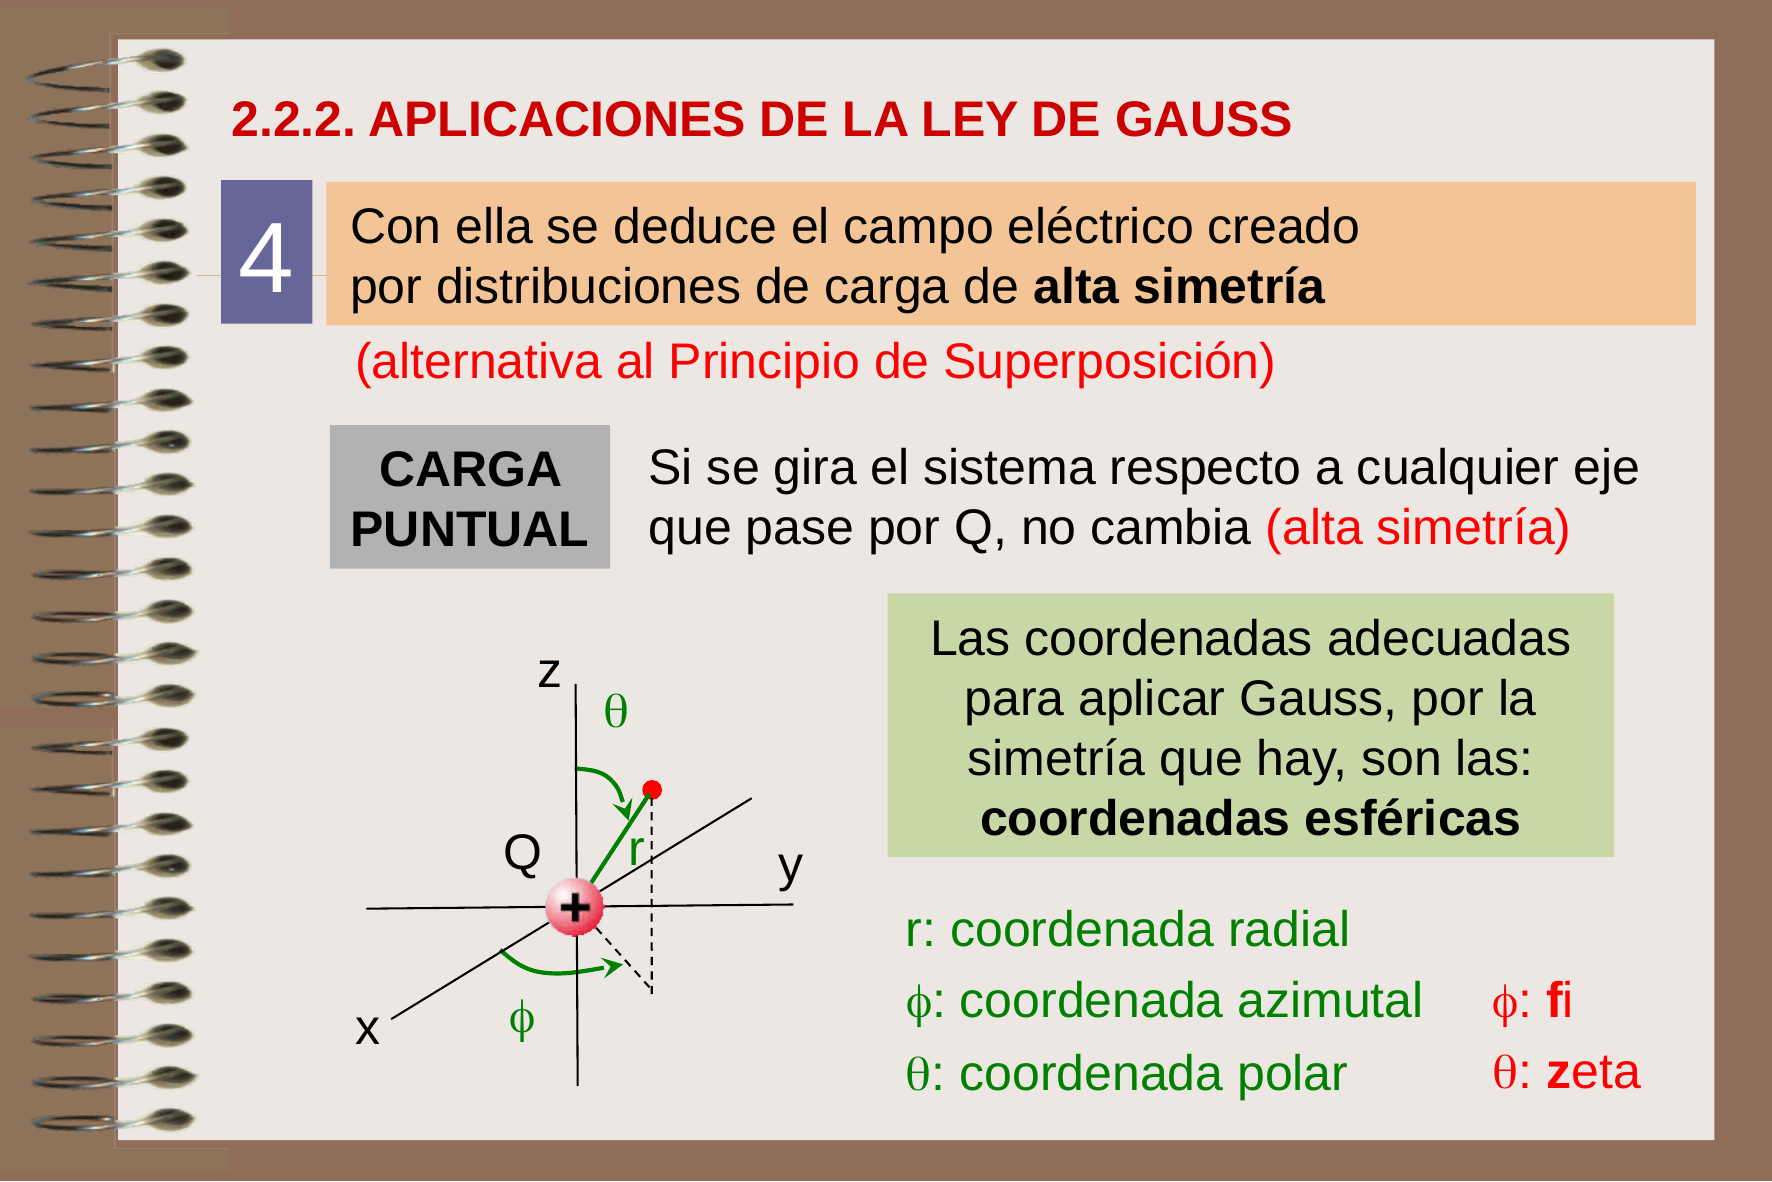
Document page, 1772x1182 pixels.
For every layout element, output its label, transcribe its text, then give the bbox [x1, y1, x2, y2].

text_box : coordenada azimutal [891, 959, 1439, 1035]
text_box CARGA PUNTUAL [329, 425, 611, 569]
picture [0, 727, 229, 1171]
text_box 4 [221, 180, 313, 324]
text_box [340, 629, 815, 1087]
text_box Las coordenadas adecuadas para aplicar Gauss, por la simetría que hay, son las: coordenadas esféricas [887, 593, 1614, 857]
text_box Si se gira el sistema respecto a cualquier eje que pase por Q, no cambia (alta simetría) [633, 426, 1696, 563]
picture [0, 8, 229, 708]
text_box r: coordenada radial [891, 888, 1366, 959]
text_box : zeta [1478, 1031, 1657, 1107]
text_box : coordenada polar [891, 1032, 1364, 1109]
text_box Con ella se deduce el campo eléctrico creado por distribuciones de carga de alta simetría [326, 181, 1696, 326]
text_box 2.2.2. APLICACIONES DE LA LEY DE GAUSS [215, 78, 1329, 155]
text_box : fi [1477, 959, 1589, 1035]
text_box (alternativa al Principio de Superposición) [331, 316, 1651, 401]
